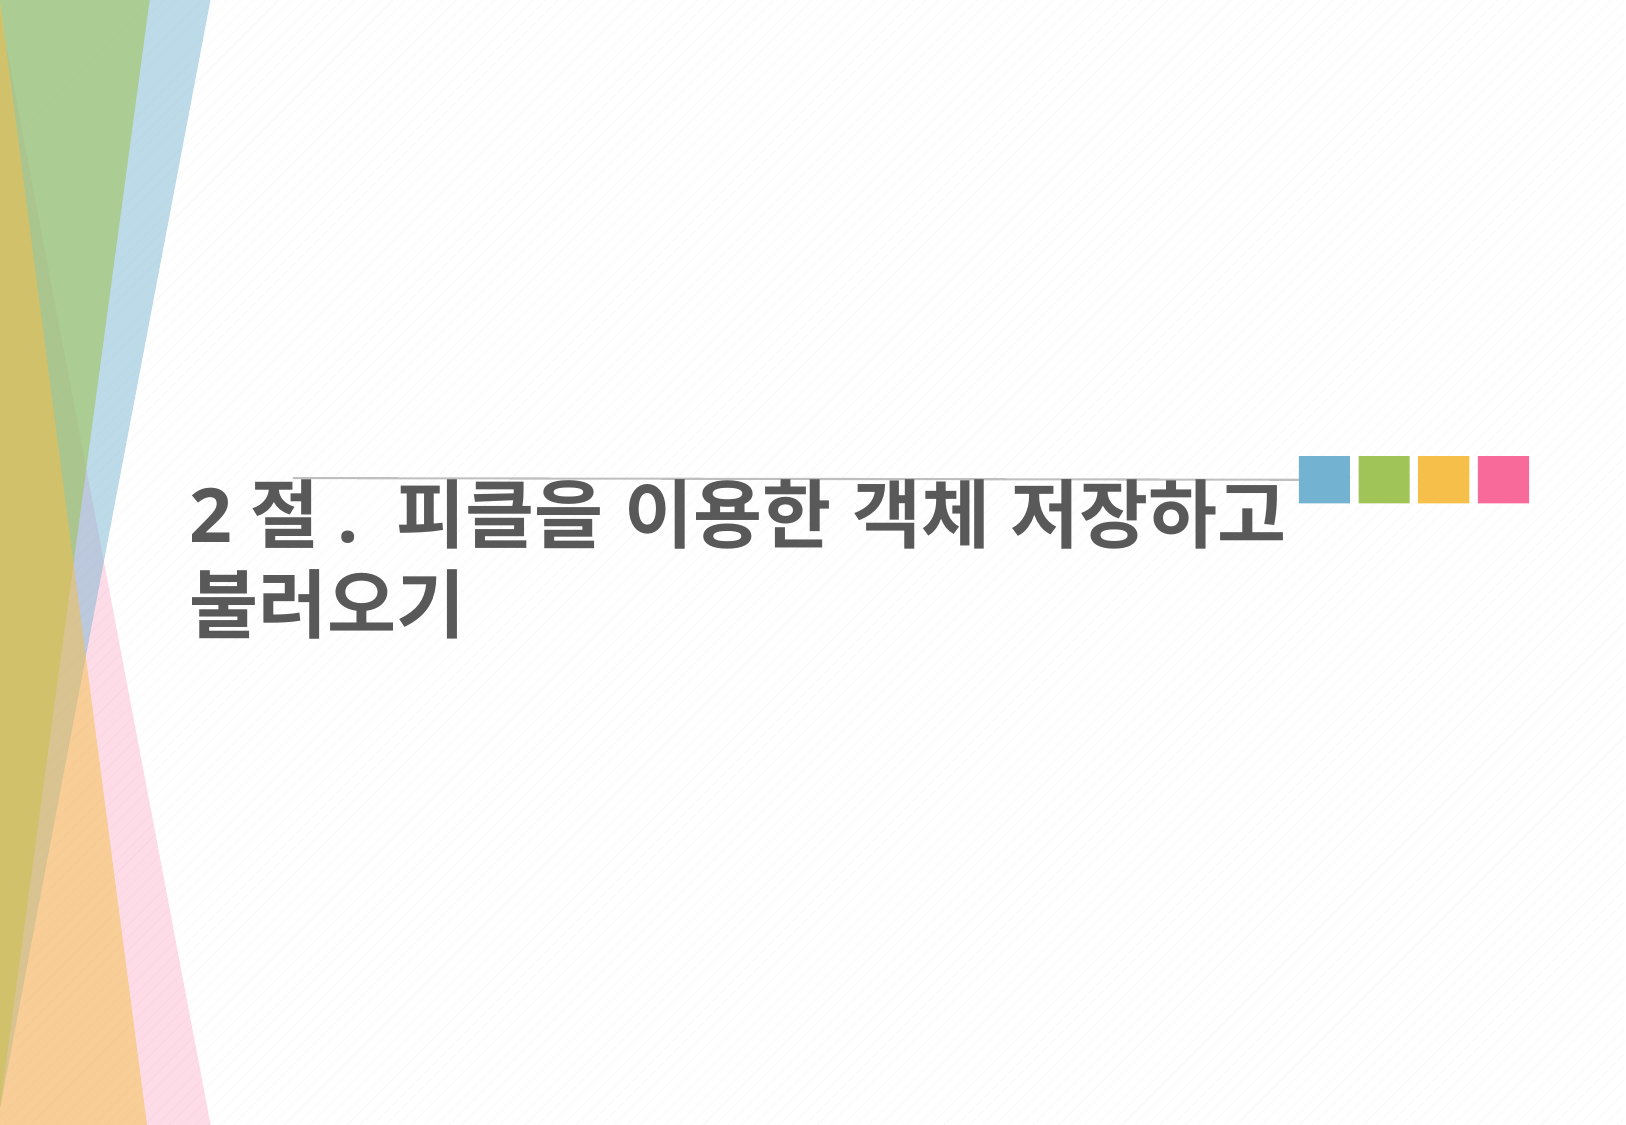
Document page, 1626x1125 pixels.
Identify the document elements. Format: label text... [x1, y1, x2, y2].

title 2절. 피클을 이용한 객체 저장하고 불러오기 [174, 509, 1582, 605]
